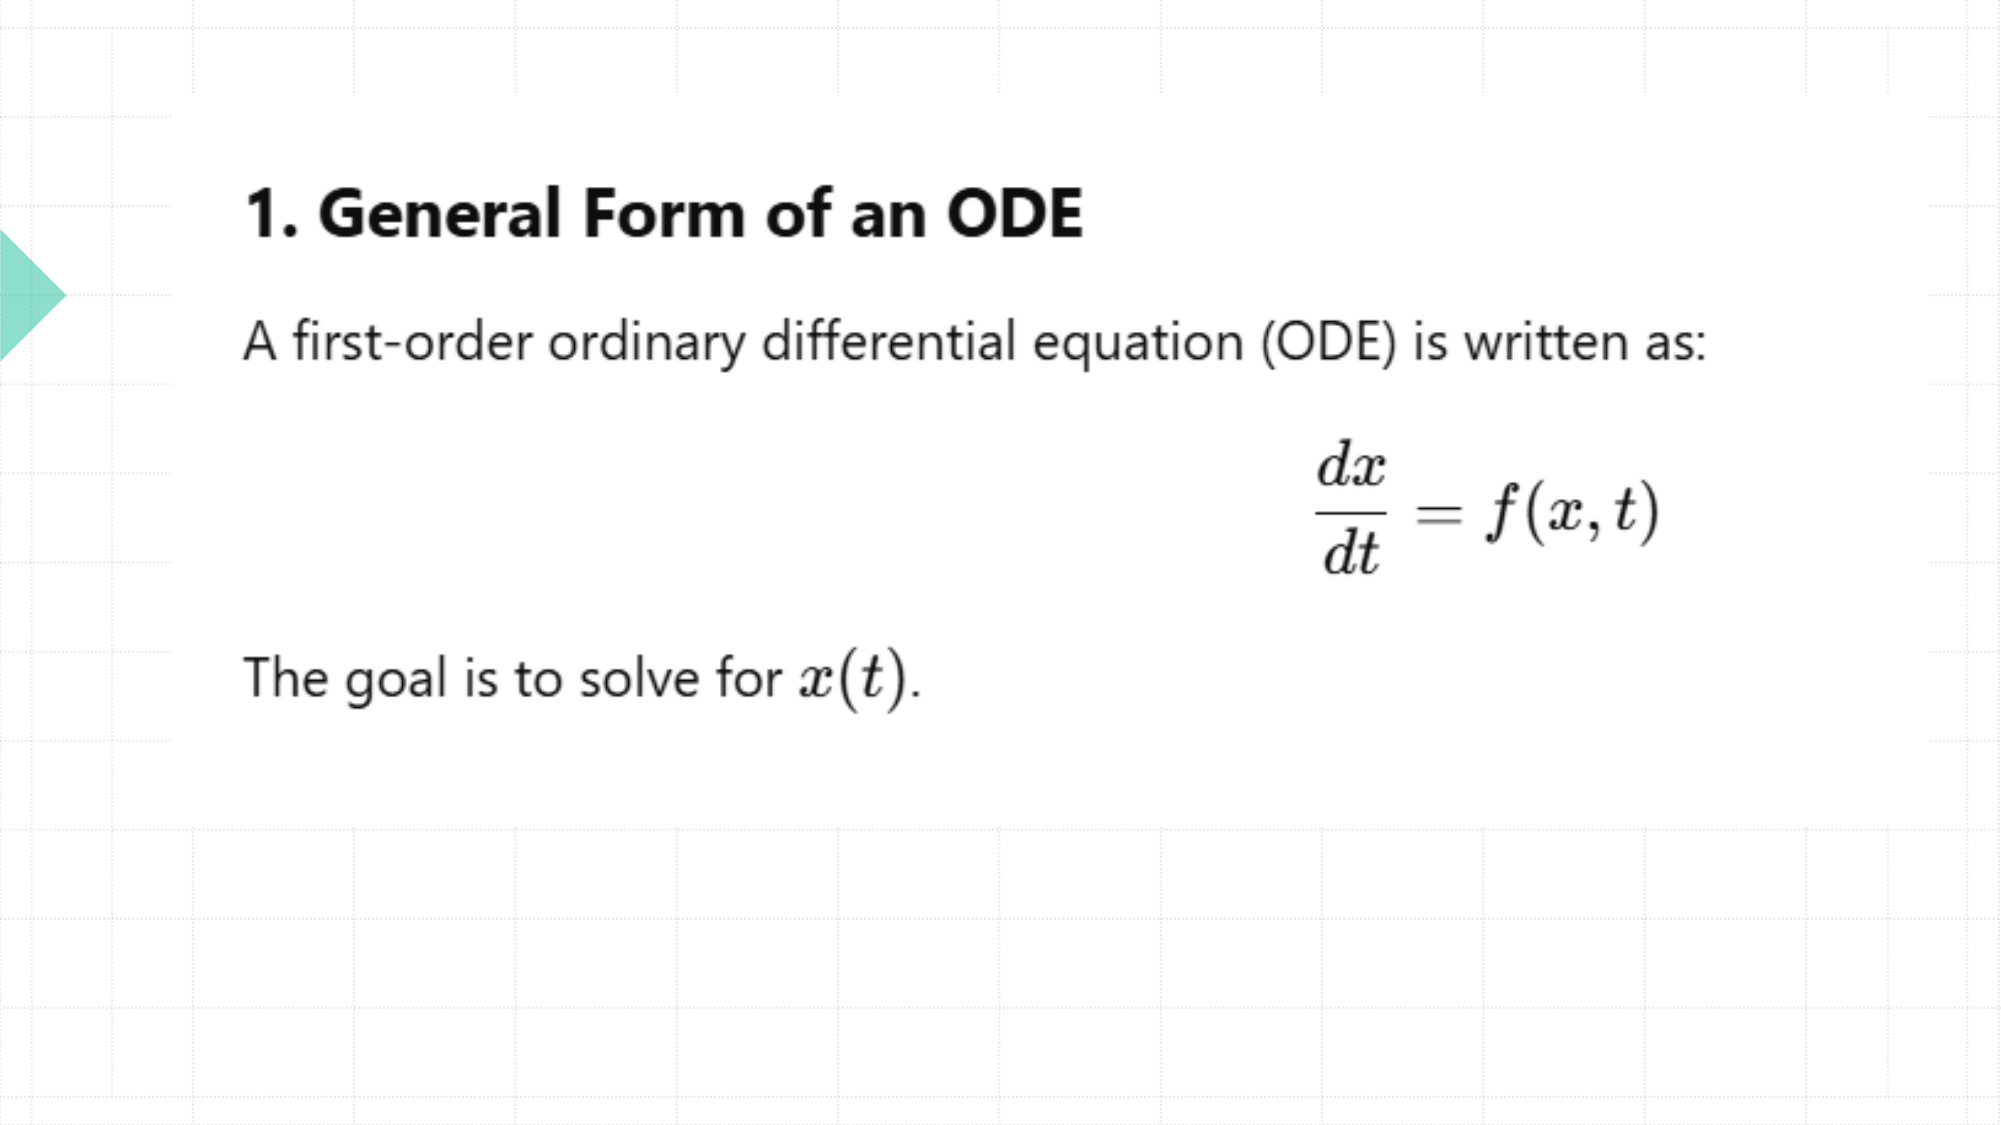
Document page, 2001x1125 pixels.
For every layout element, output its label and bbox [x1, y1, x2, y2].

list [171, 95, 1928, 825]
